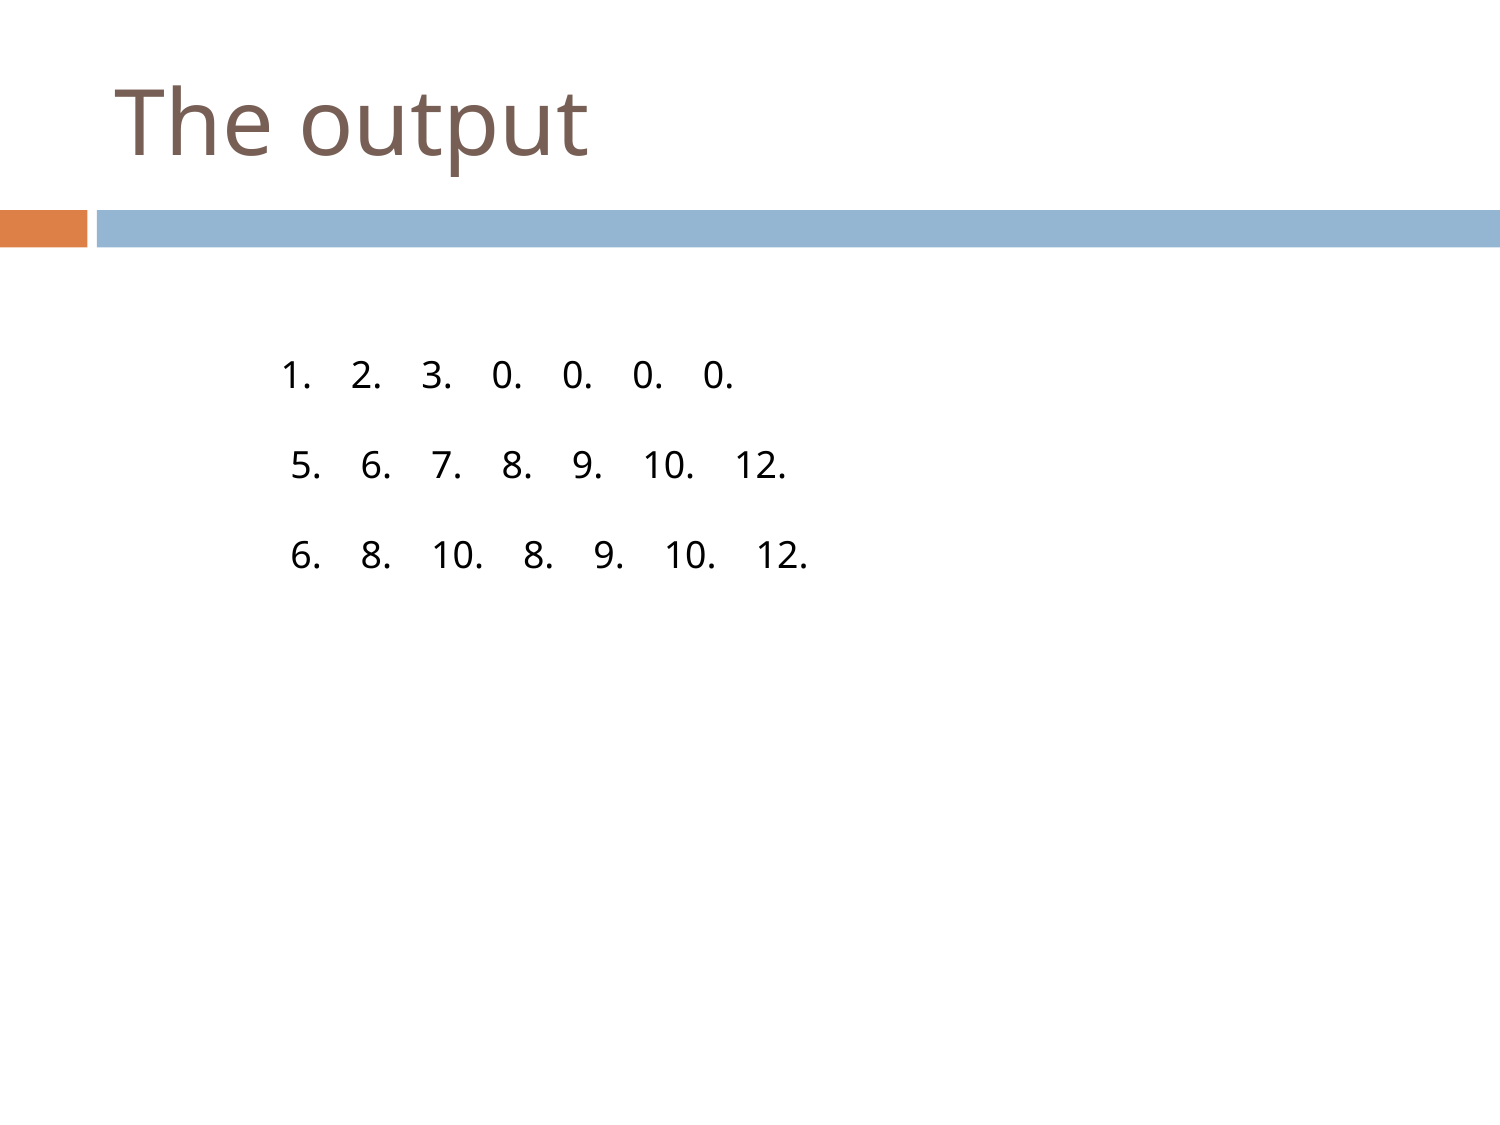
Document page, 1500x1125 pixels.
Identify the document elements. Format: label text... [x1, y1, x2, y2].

text_box 1. 2. 3. 0. 0. 0. 0. 5. 6. 7. 8. 9. 10. 12. 6. 8. 10. 8. 9. 10. 12. [265, 343, 1016, 629]
title The output [99, 37, 1438, 200]
